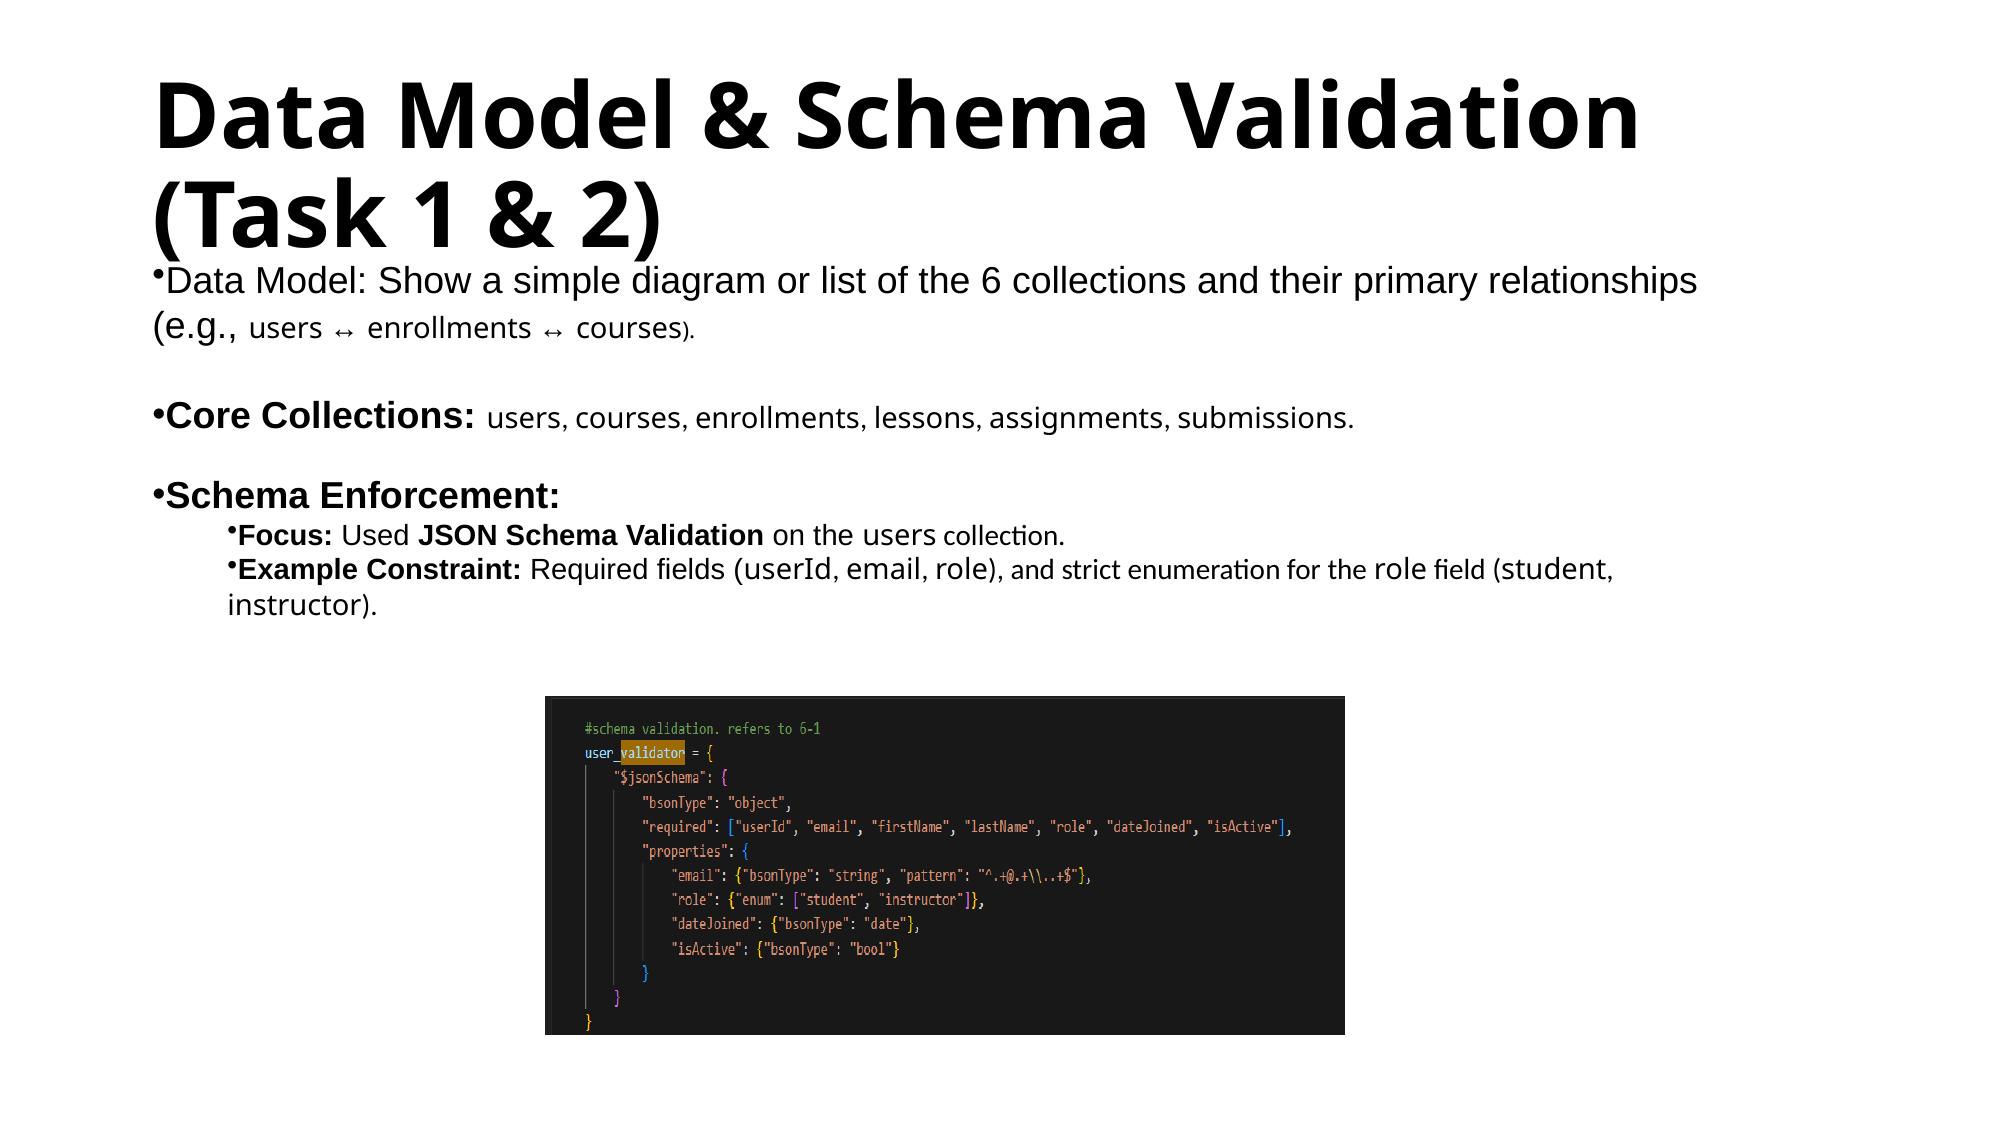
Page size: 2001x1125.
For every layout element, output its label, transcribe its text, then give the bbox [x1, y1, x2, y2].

list Data Model: Show a simple diagram or list of the 6 collections and their primary relationships (e.g., users ↔ enrollments ↔ courses). Core Collections: users, courses, enrollments, lessons, assignments, submissions. Schema Enforcement: Focus: Used JSON Schema Validation on the users collection. Example Constraint: Required fields (userId, email, role), and strict enumeration for the role field (student, instructor). [137, 160, 1753, 814]
title Data Model & Schema Validation (Task 1 & 2) [137, 59, 1863, 278]
picture [545, 696, 1345, 1035]
